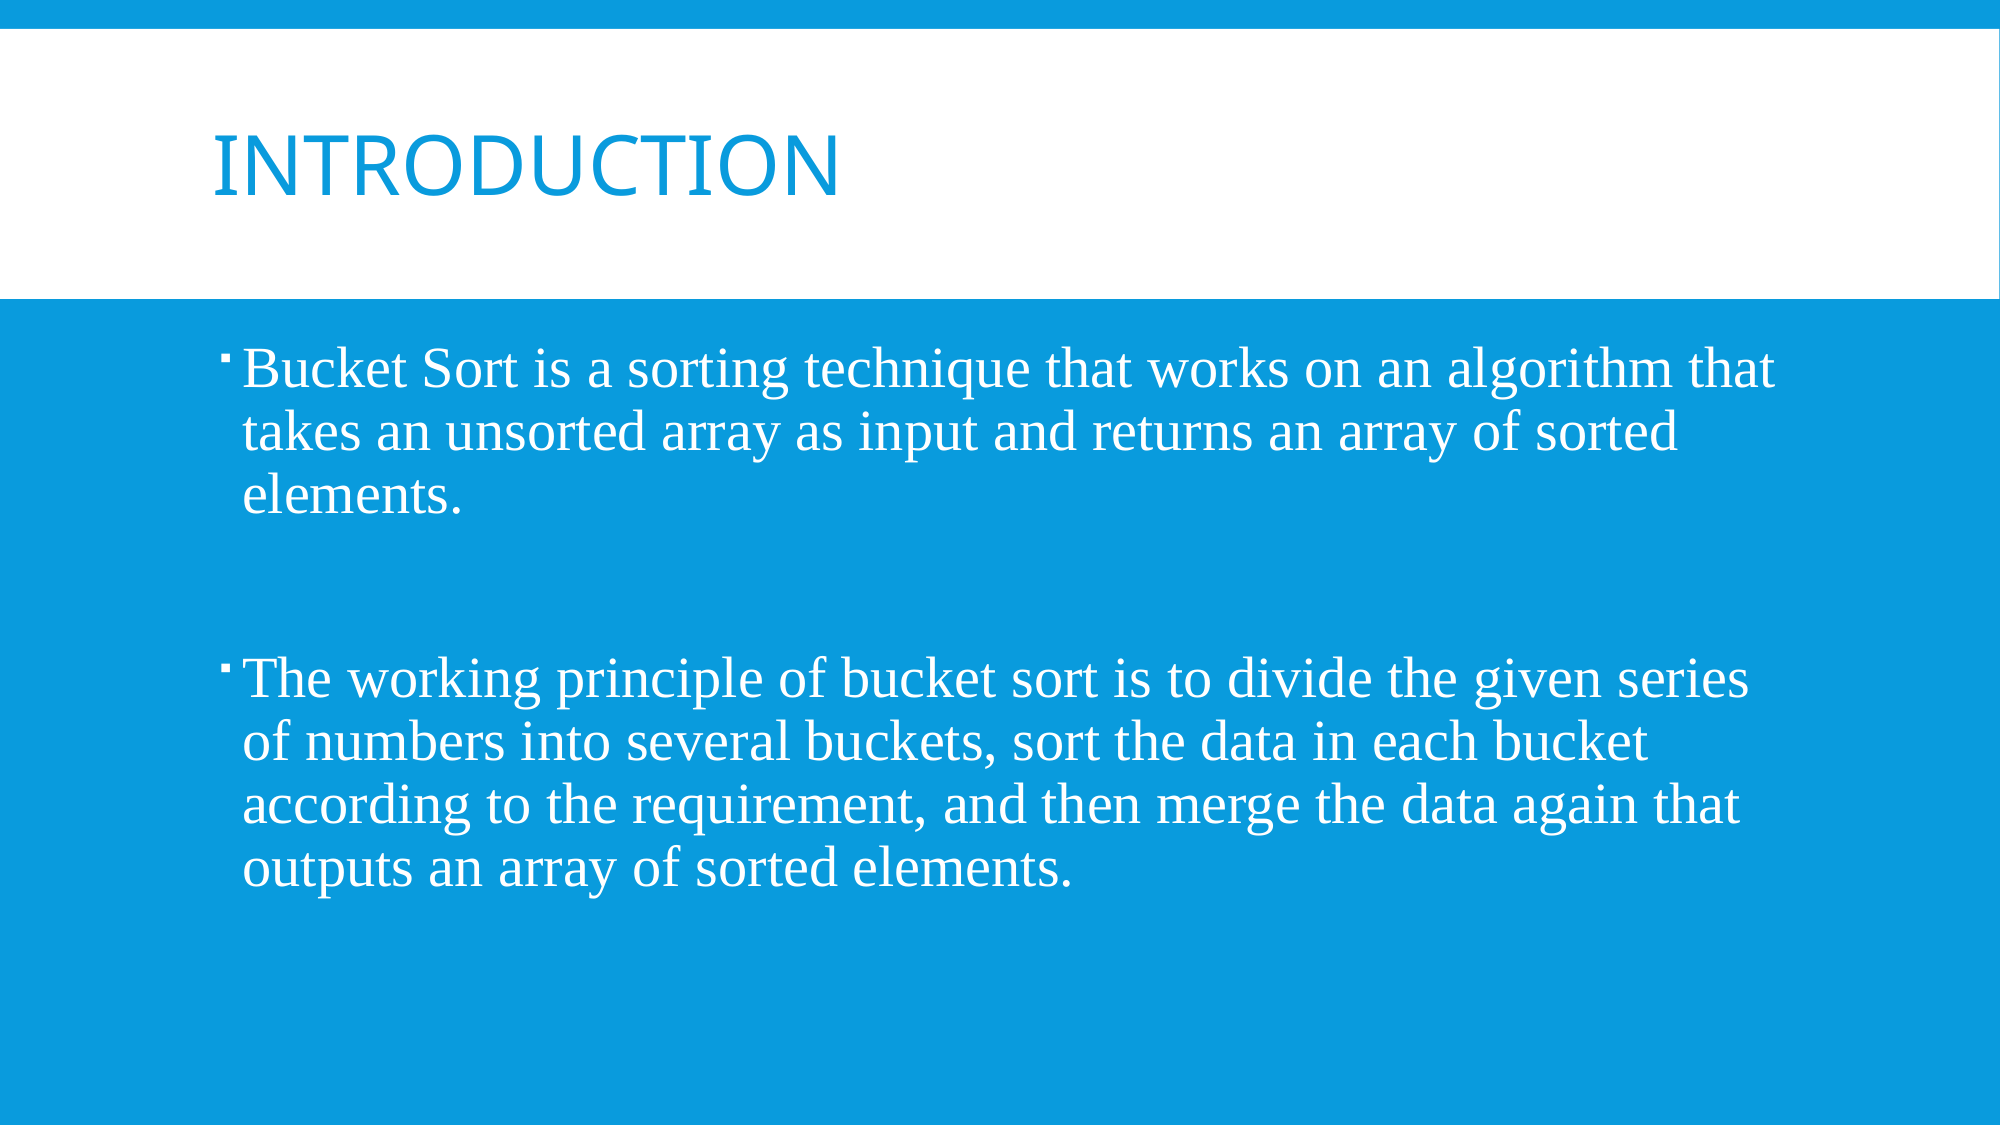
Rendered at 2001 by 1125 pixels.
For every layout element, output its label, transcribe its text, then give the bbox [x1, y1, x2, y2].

title Introduction [197, 46, 1803, 295]
list Bucket Sort is a sorting technique that works on an algorithm that takes an unsorted array as input and returns an array of sorted elements. The working principle of bucket sort is to divide the given series of numbers into several buckets, sort the data in each bucket according to the requirement, and then merge the data again that outputs an array of sorted elements. [197, 329, 1803, 1020]
